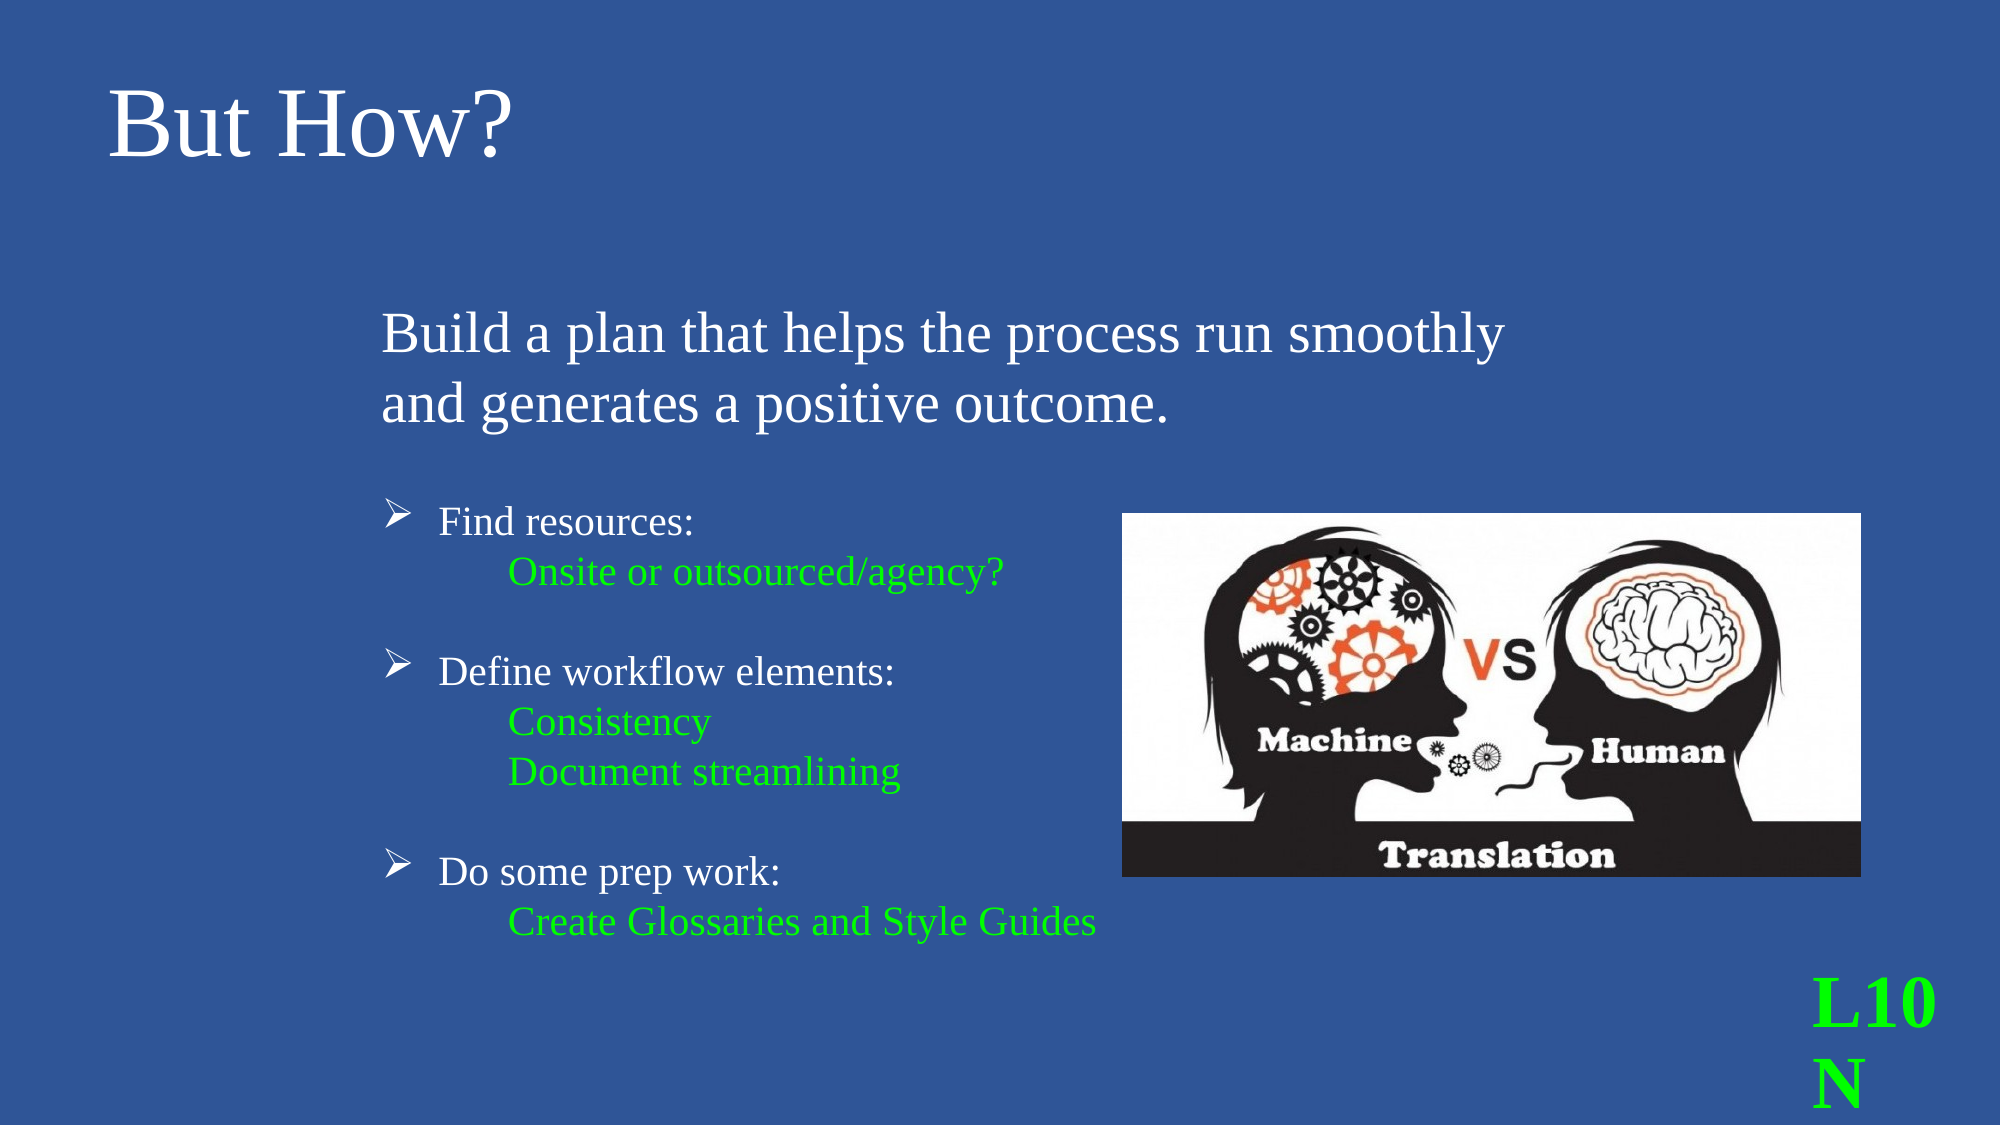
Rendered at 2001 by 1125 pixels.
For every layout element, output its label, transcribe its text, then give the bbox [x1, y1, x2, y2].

text_box But How? [92, 48, 1392, 184]
text_box Build a plan that helps the process run smoothly and generates a positive outcome. Find resources: Onsite or outsourced/agency? Define workflow elements: Consistency Document streamlining Do some prep work: Create Glossaries and Style Guides [367, 196, 1641, 952]
title L10N [1797, 1047, 2000, 1125]
picture [1122, 513, 1861, 877]
